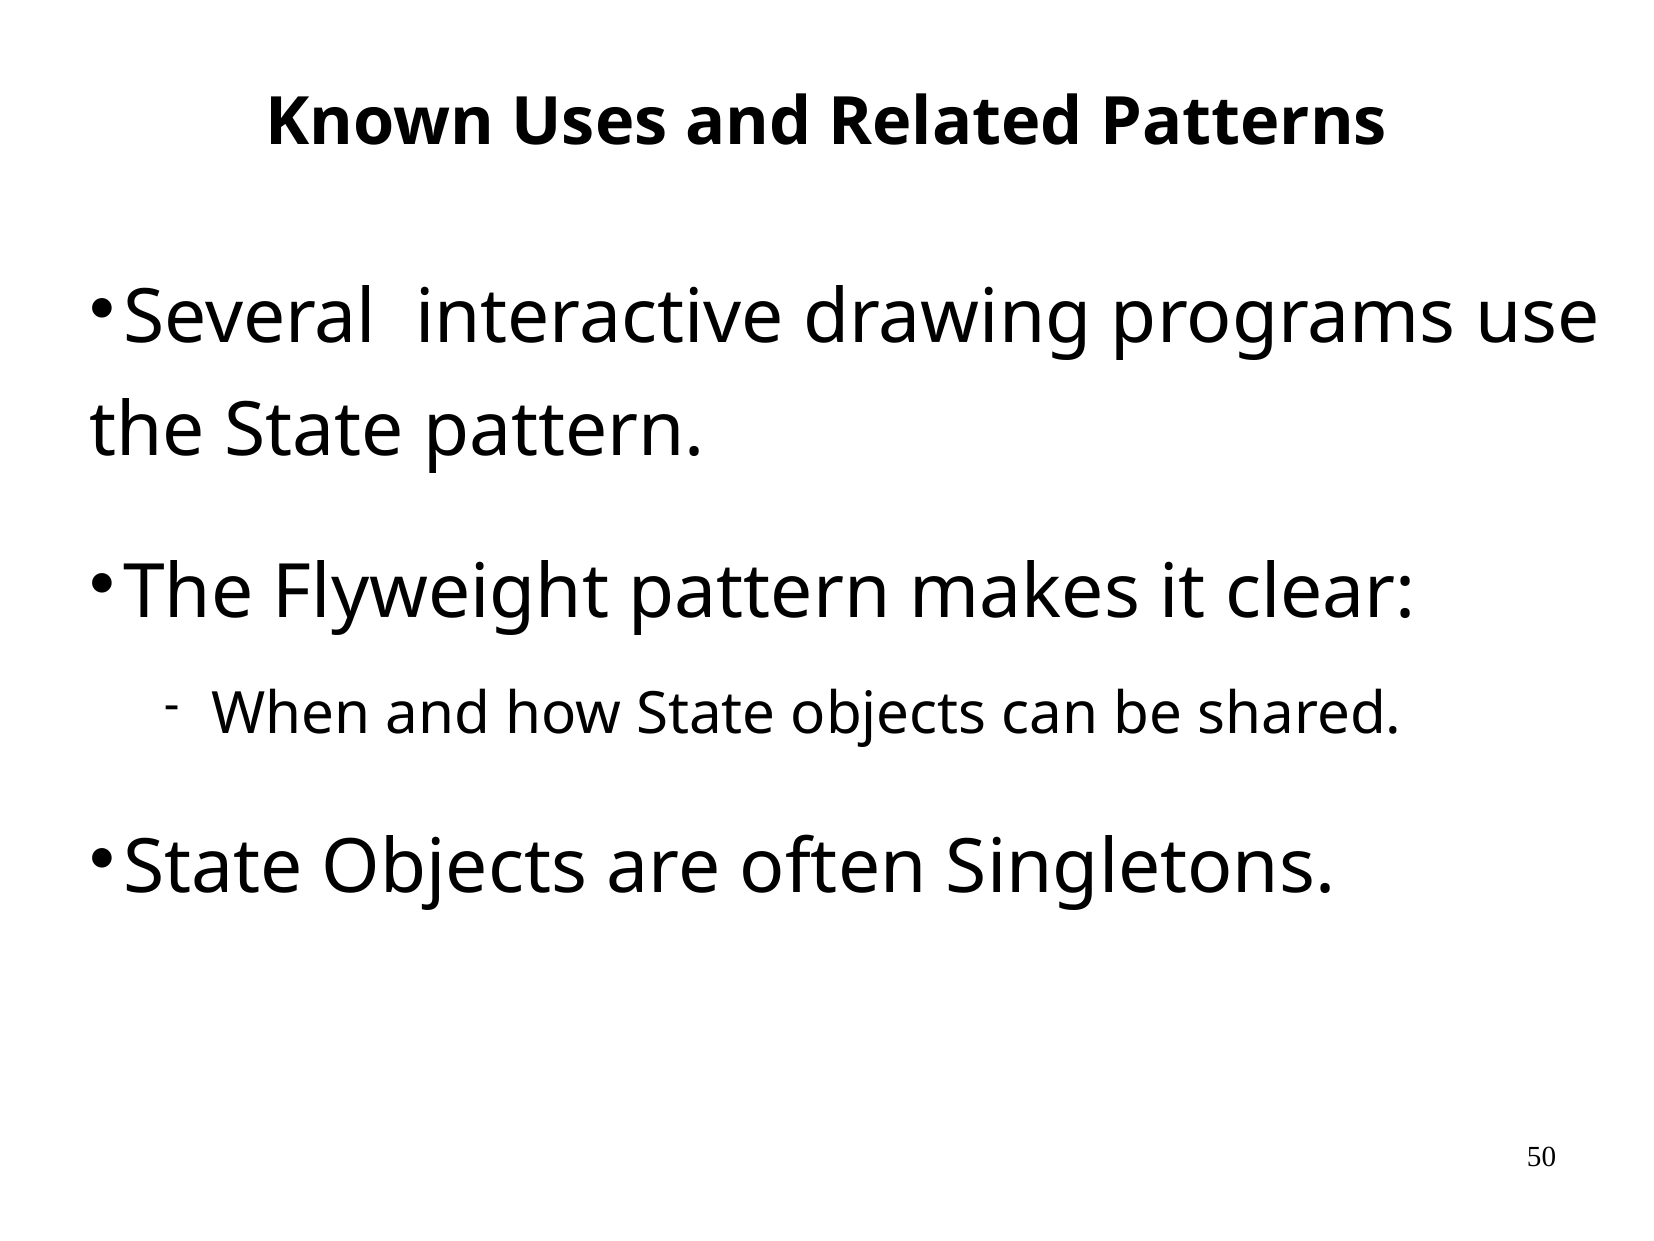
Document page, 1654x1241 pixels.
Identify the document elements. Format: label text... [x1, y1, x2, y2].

list Several interactive drawing programs use the State pattern. The Flyweight pattern makes it clear: When and how State objects can be shared. State Objects are often Singletons. [89, 245, 1602, 1196]
title Known Uses and Related Patterns [121, 45, 1532, 203]
